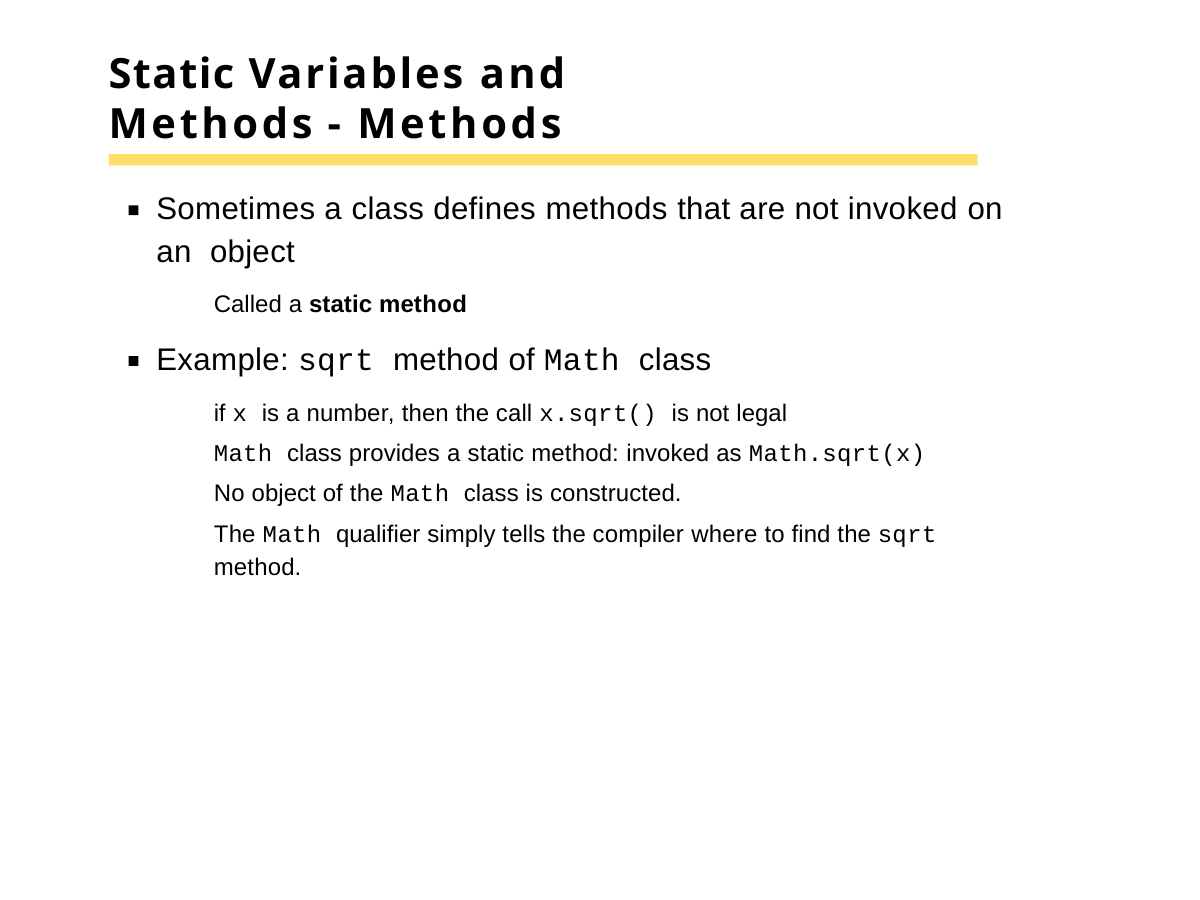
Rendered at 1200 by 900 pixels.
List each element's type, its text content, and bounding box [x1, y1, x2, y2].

text_box Sometimes a class defines methods that are not invoked on an object Called a static method Example: sqrt method of Math class if x is a number, then the call x.sqrt() is not legal Math class provides a static method: invoked as Math.sqrt(x) No object of the Math class is constructed. The Math qualifier simply tells the compiler where to find the sqrt method. [154, 181, 1046, 581]
text_box [128, 356, 139, 366]
title Static Variables and Methods - Methods [106, 47, 771, 198]
text_box [128, 205, 139, 216]
